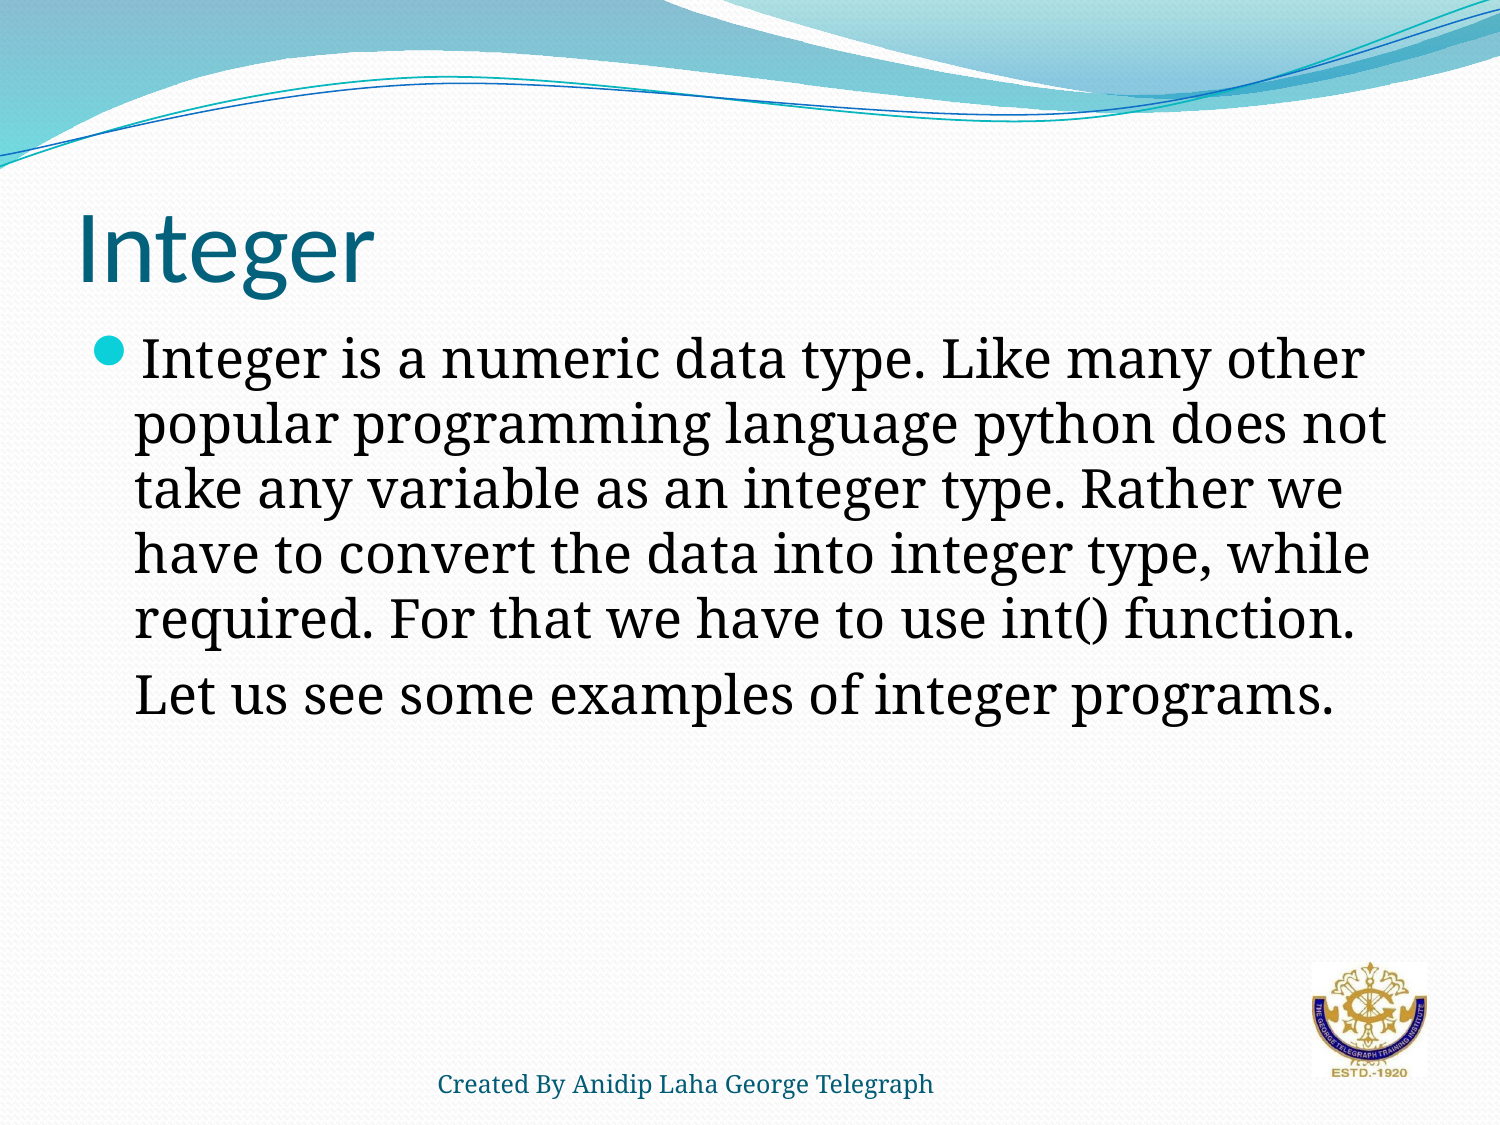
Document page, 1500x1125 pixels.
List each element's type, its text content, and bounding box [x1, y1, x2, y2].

title Integer [75, 115, 1425, 303]
list Integer is a numeric data type. Like many other popular programming language python does not take any variable as an integer type. Rather we have to convert the data into integer type, while required. For that we have to use int() function. Let us see some examples of integer programs. [75, 317, 1425, 1038]
table_cell x != y [1305, 963, 1312, 1038]
footer Created By Anidip Laha George Telegraph [437, 1042, 988, 1103]
picture [1312, 962, 1427, 1077]
